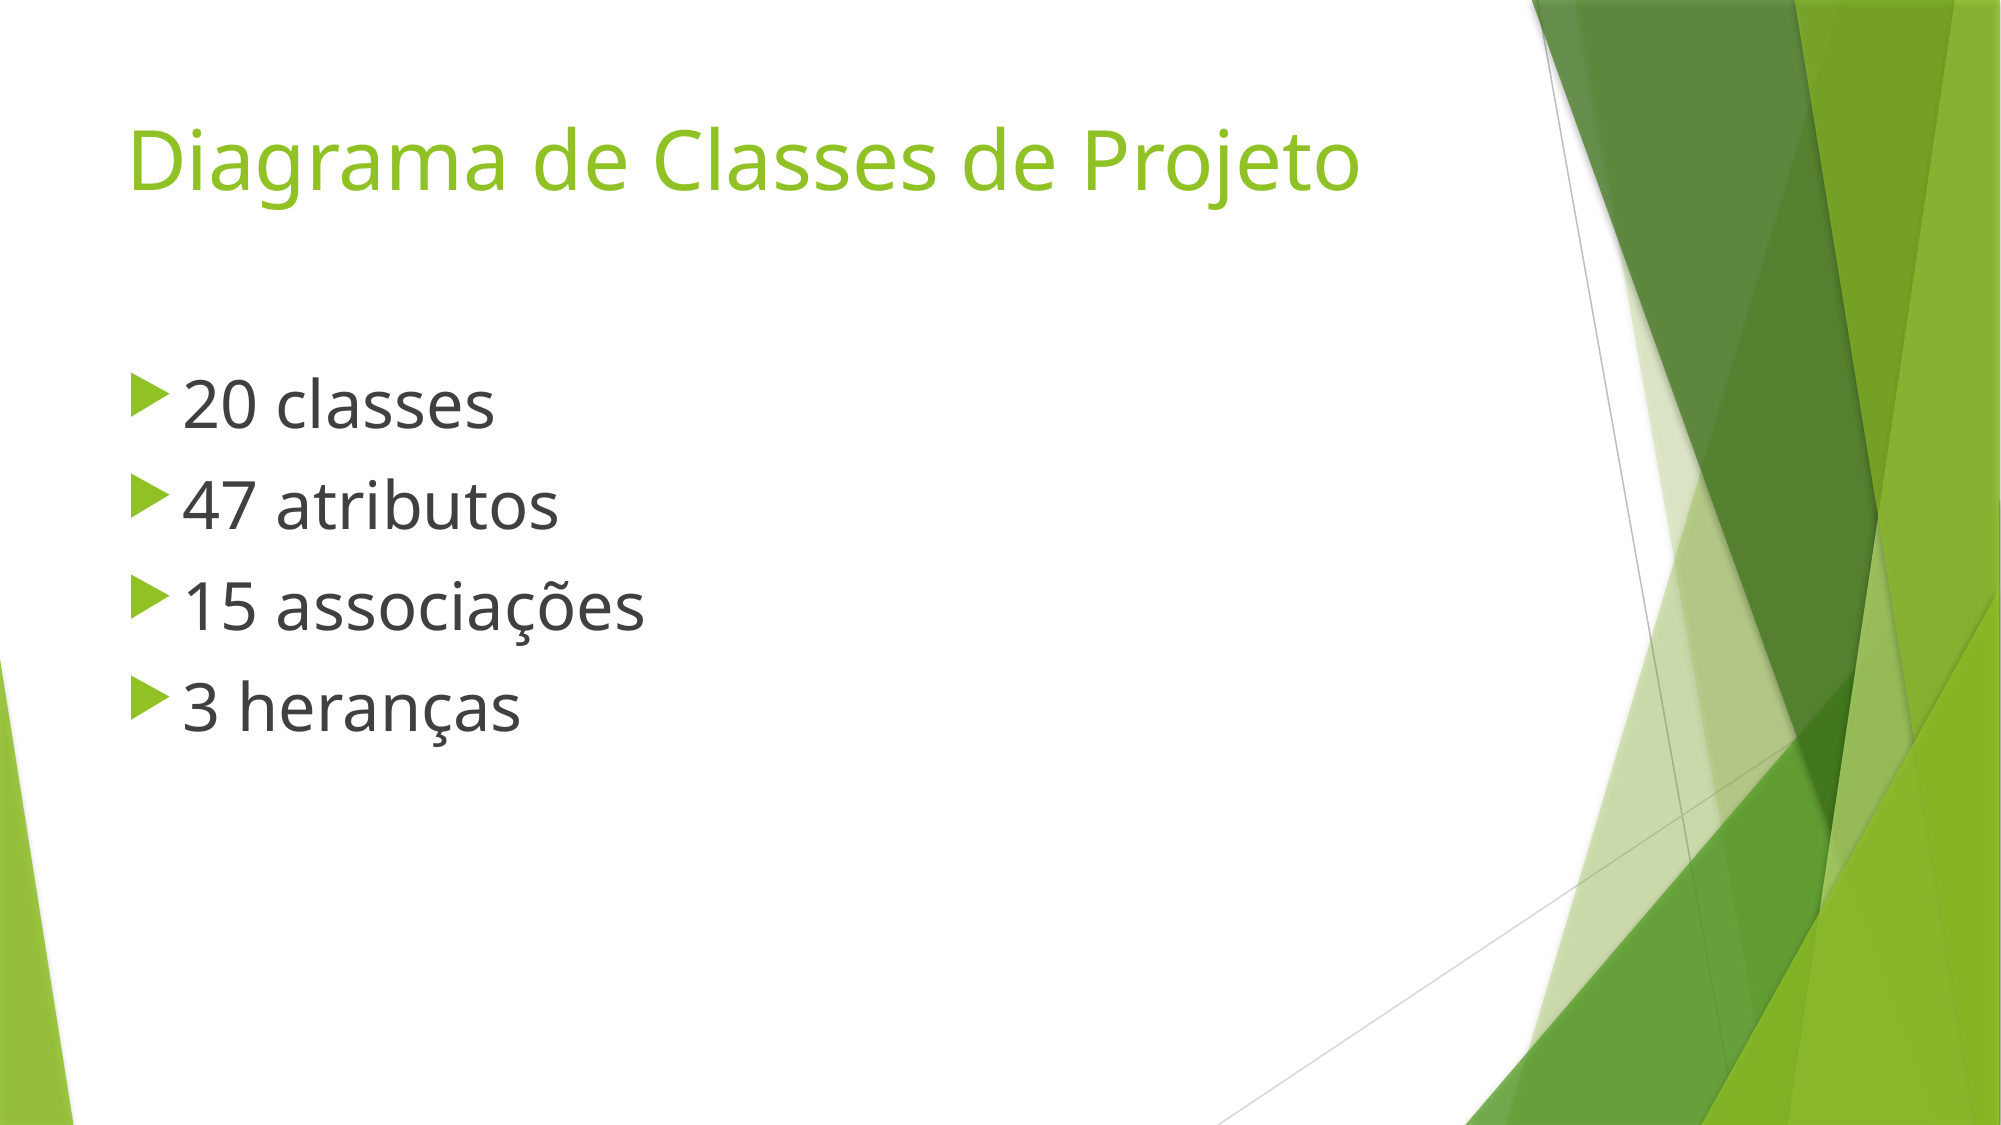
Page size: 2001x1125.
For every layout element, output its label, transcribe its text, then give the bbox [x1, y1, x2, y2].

title Diagrama de Classes de Projeto [111, 99, 1522, 317]
list 20 classes 47 atributos 15 associações 3 heranças [111, 354, 1522, 992]
